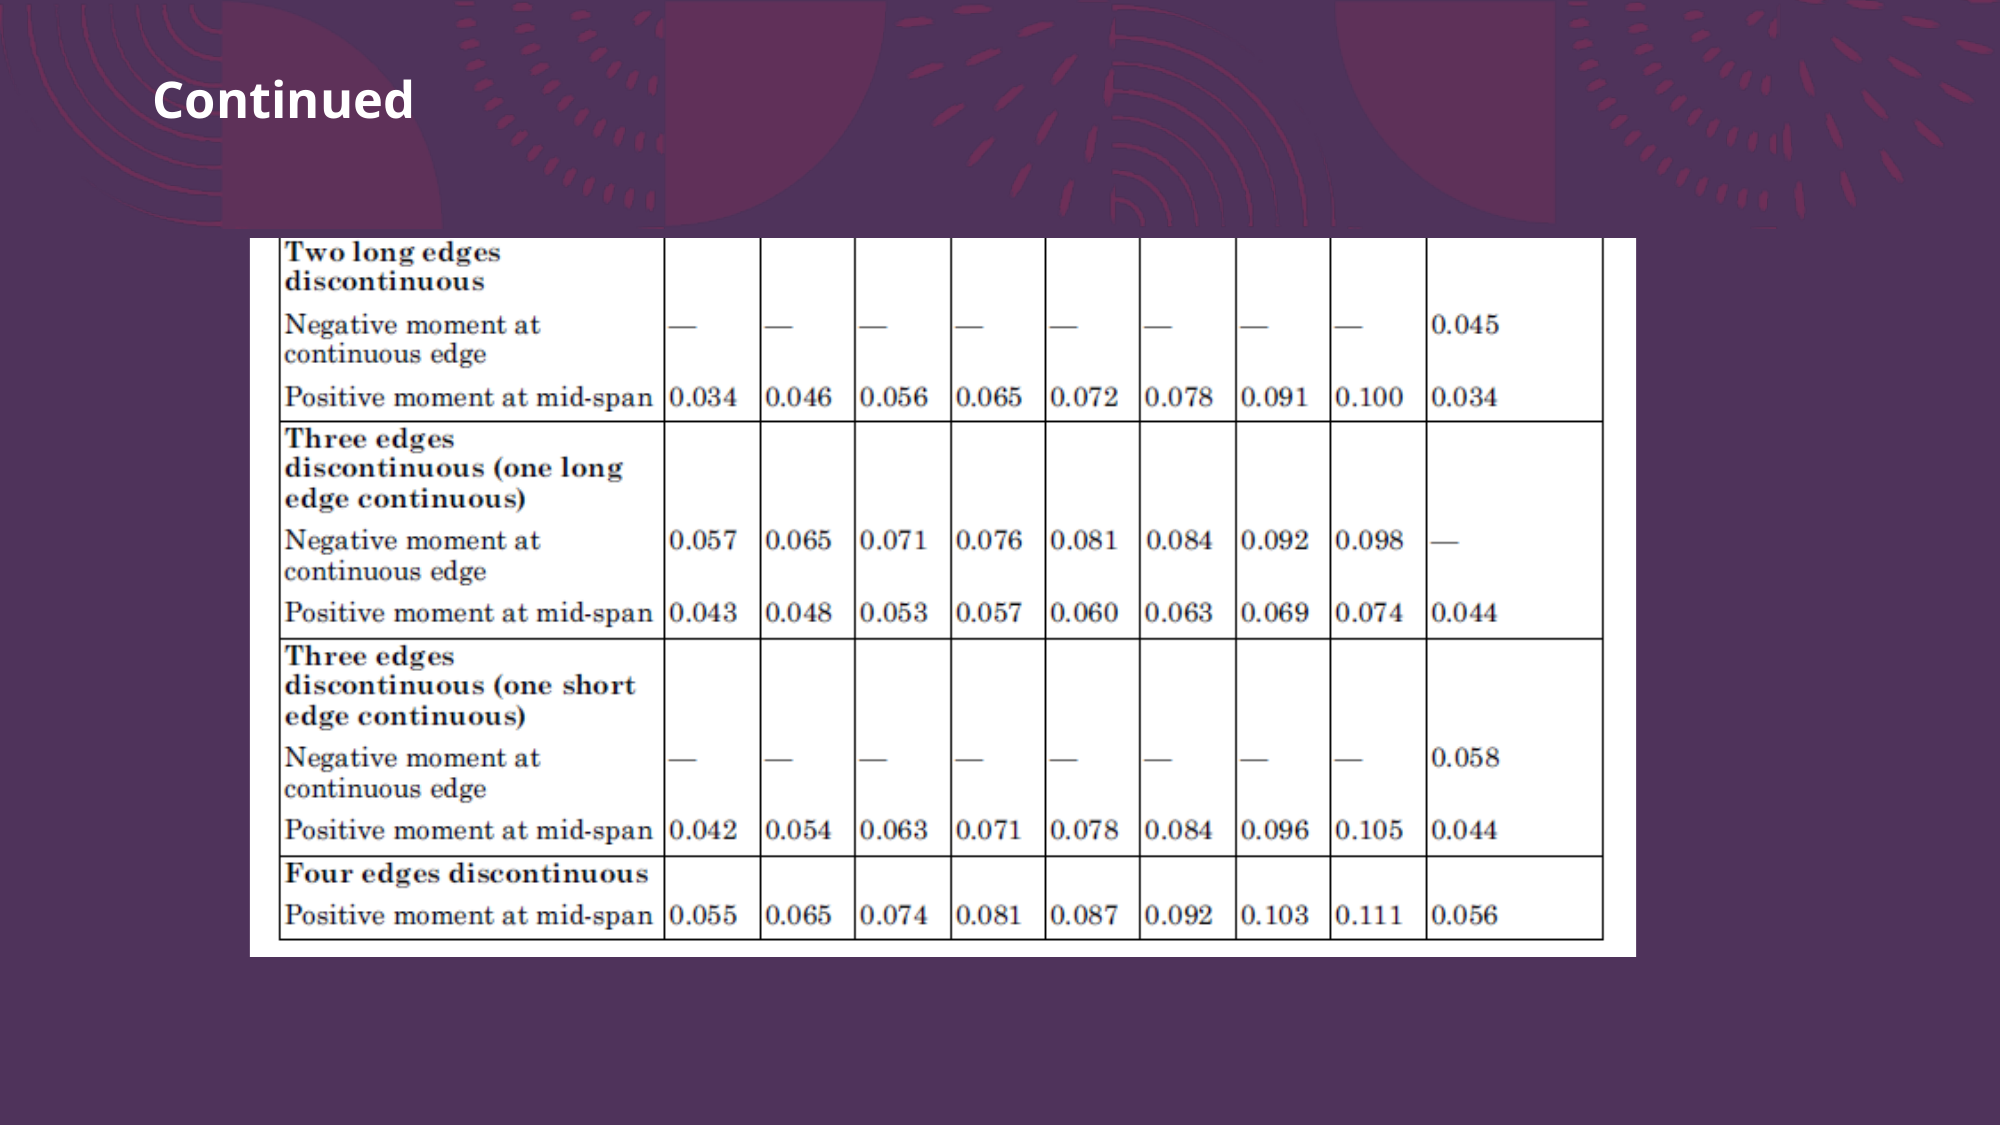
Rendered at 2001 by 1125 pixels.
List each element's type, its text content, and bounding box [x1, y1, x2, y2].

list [249, 238, 1637, 957]
title Continued [137, 60, 1863, 137]
